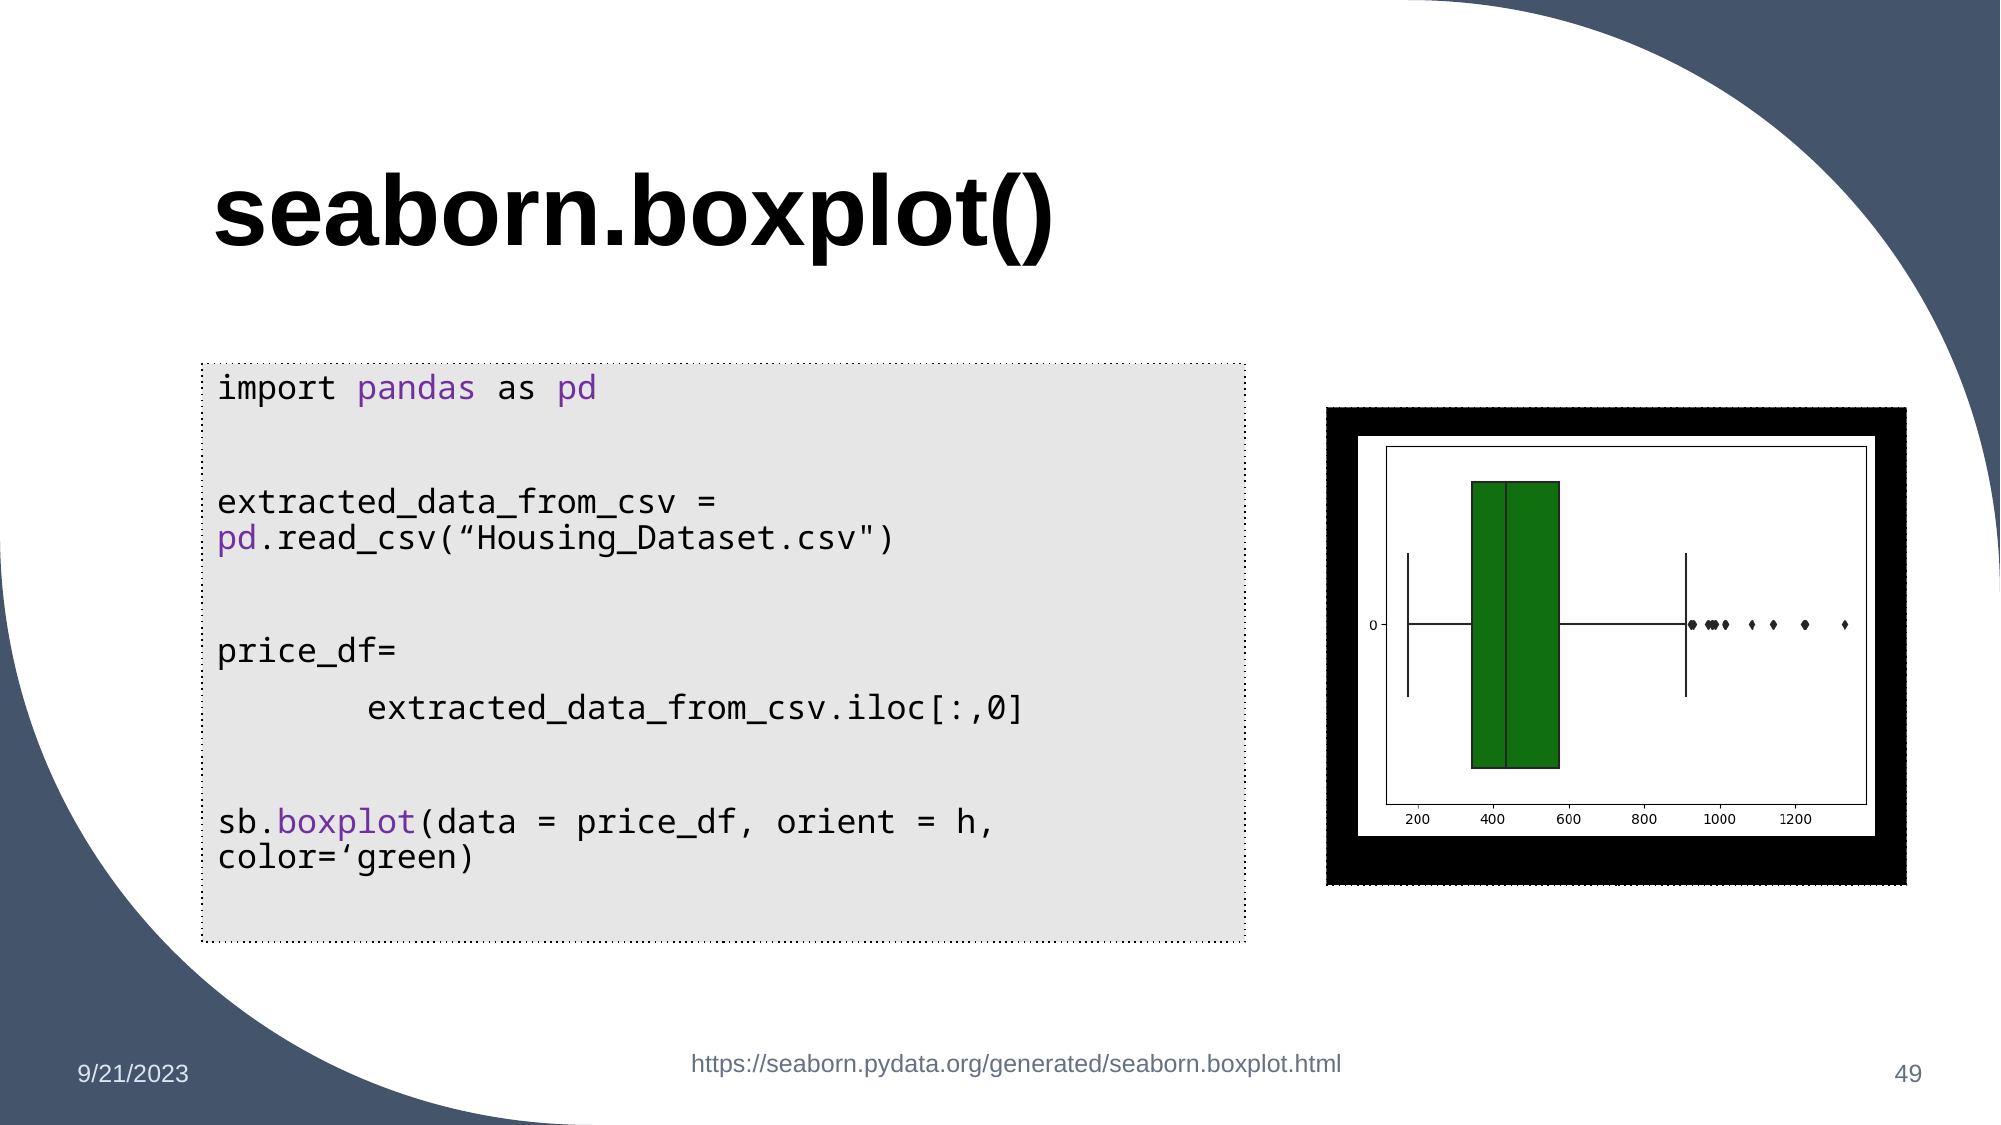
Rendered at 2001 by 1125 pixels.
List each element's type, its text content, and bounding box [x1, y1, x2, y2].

picture [1358, 436, 1875, 836]
footer https://seaborn.pydata.org/generated/seaborn.boxplot.html [556, 1032, 1478, 1093]
list import pandas as pd extracted_data_from_csv = pd.read_csv(“Housing_Dataset.csv") price_df= extracted_data_from_csv.iloc[:,0] sb.boxplot(data = price_df, orient = h, color=‘green) [202, 363, 1246, 943]
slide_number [62, 1042, 342, 1103]
text_box import [1326, 407, 1907, 885]
title seaborn.boxplot() [197, 57, 1803, 275]
slide_number ‹#› [1665, 1042, 1938, 1103]
